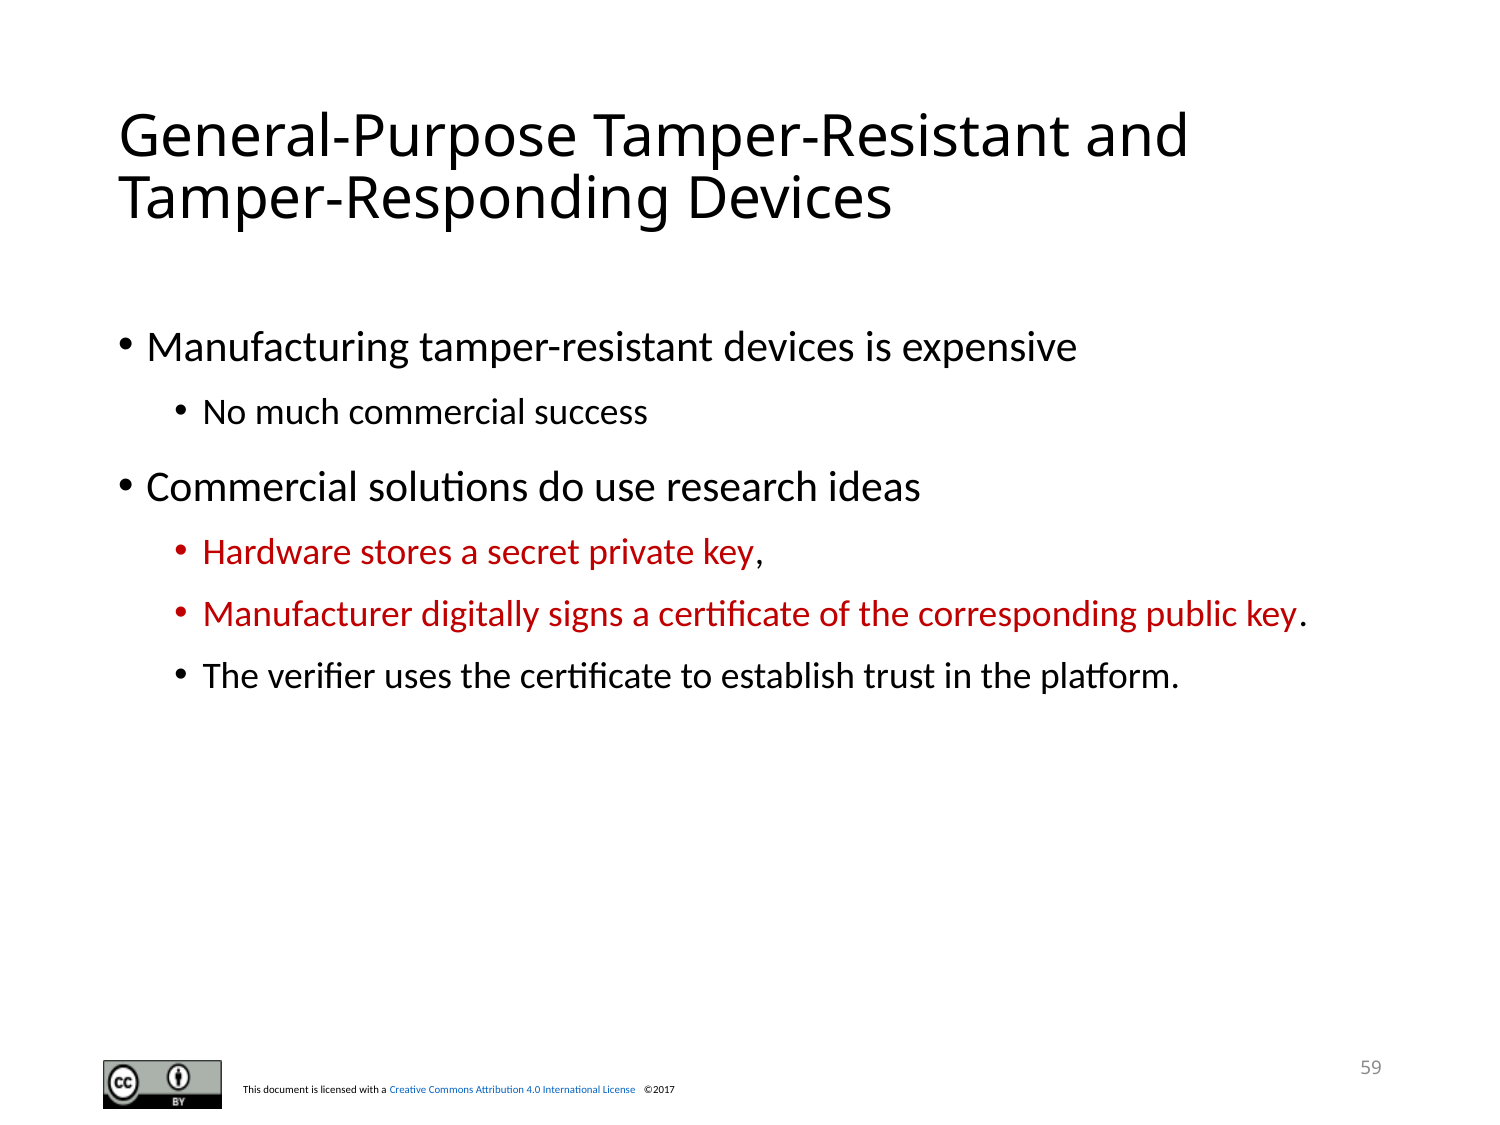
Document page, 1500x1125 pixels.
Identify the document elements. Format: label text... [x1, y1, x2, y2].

title General-Purpose Tamper-Resistant and Tamper-Responding Devices [103, 59, 1397, 278]
list Manufacturing tamper-resistant devices is expensive No much commercial success Commercial solutions do use research ideas Hardware stores a secret private key, Manufacturer digitally signs a certificate of the corresponding public key. The verifier uses the certificate to establish trust in the platform. [103, 299, 1397, 1014]
picture [103, 1060, 222, 1109]
slide_number 59 [1315, 1038, 1397, 1099]
